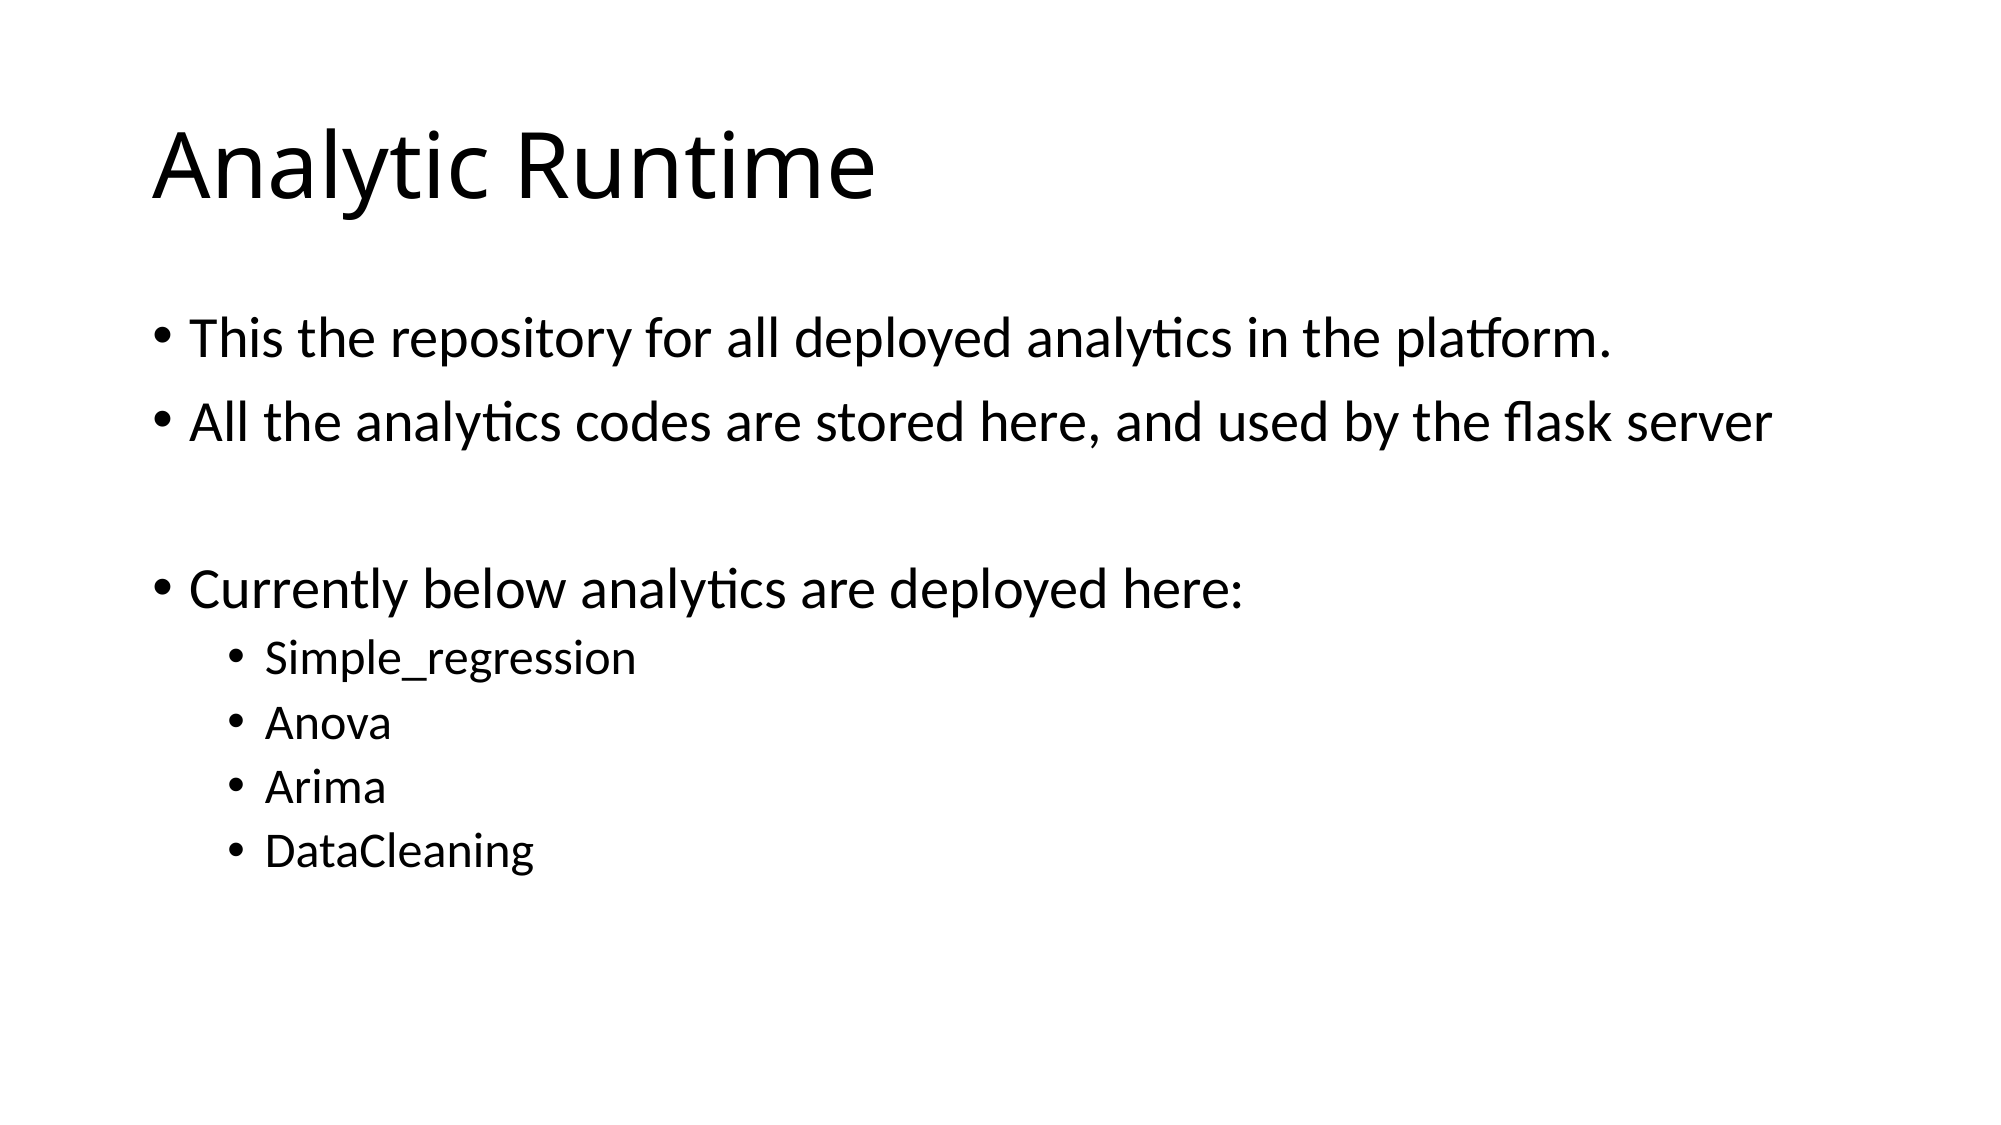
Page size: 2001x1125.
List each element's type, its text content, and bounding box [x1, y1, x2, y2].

title Analytic Runtime [137, 59, 1863, 278]
list This the repository for all deployed analytics in the platform. All the analytics codes are stored here, and used by the flask server Currently below analytics are deployed here: Simple_regression Anova Arima DataCleaning [137, 299, 1863, 1014]
